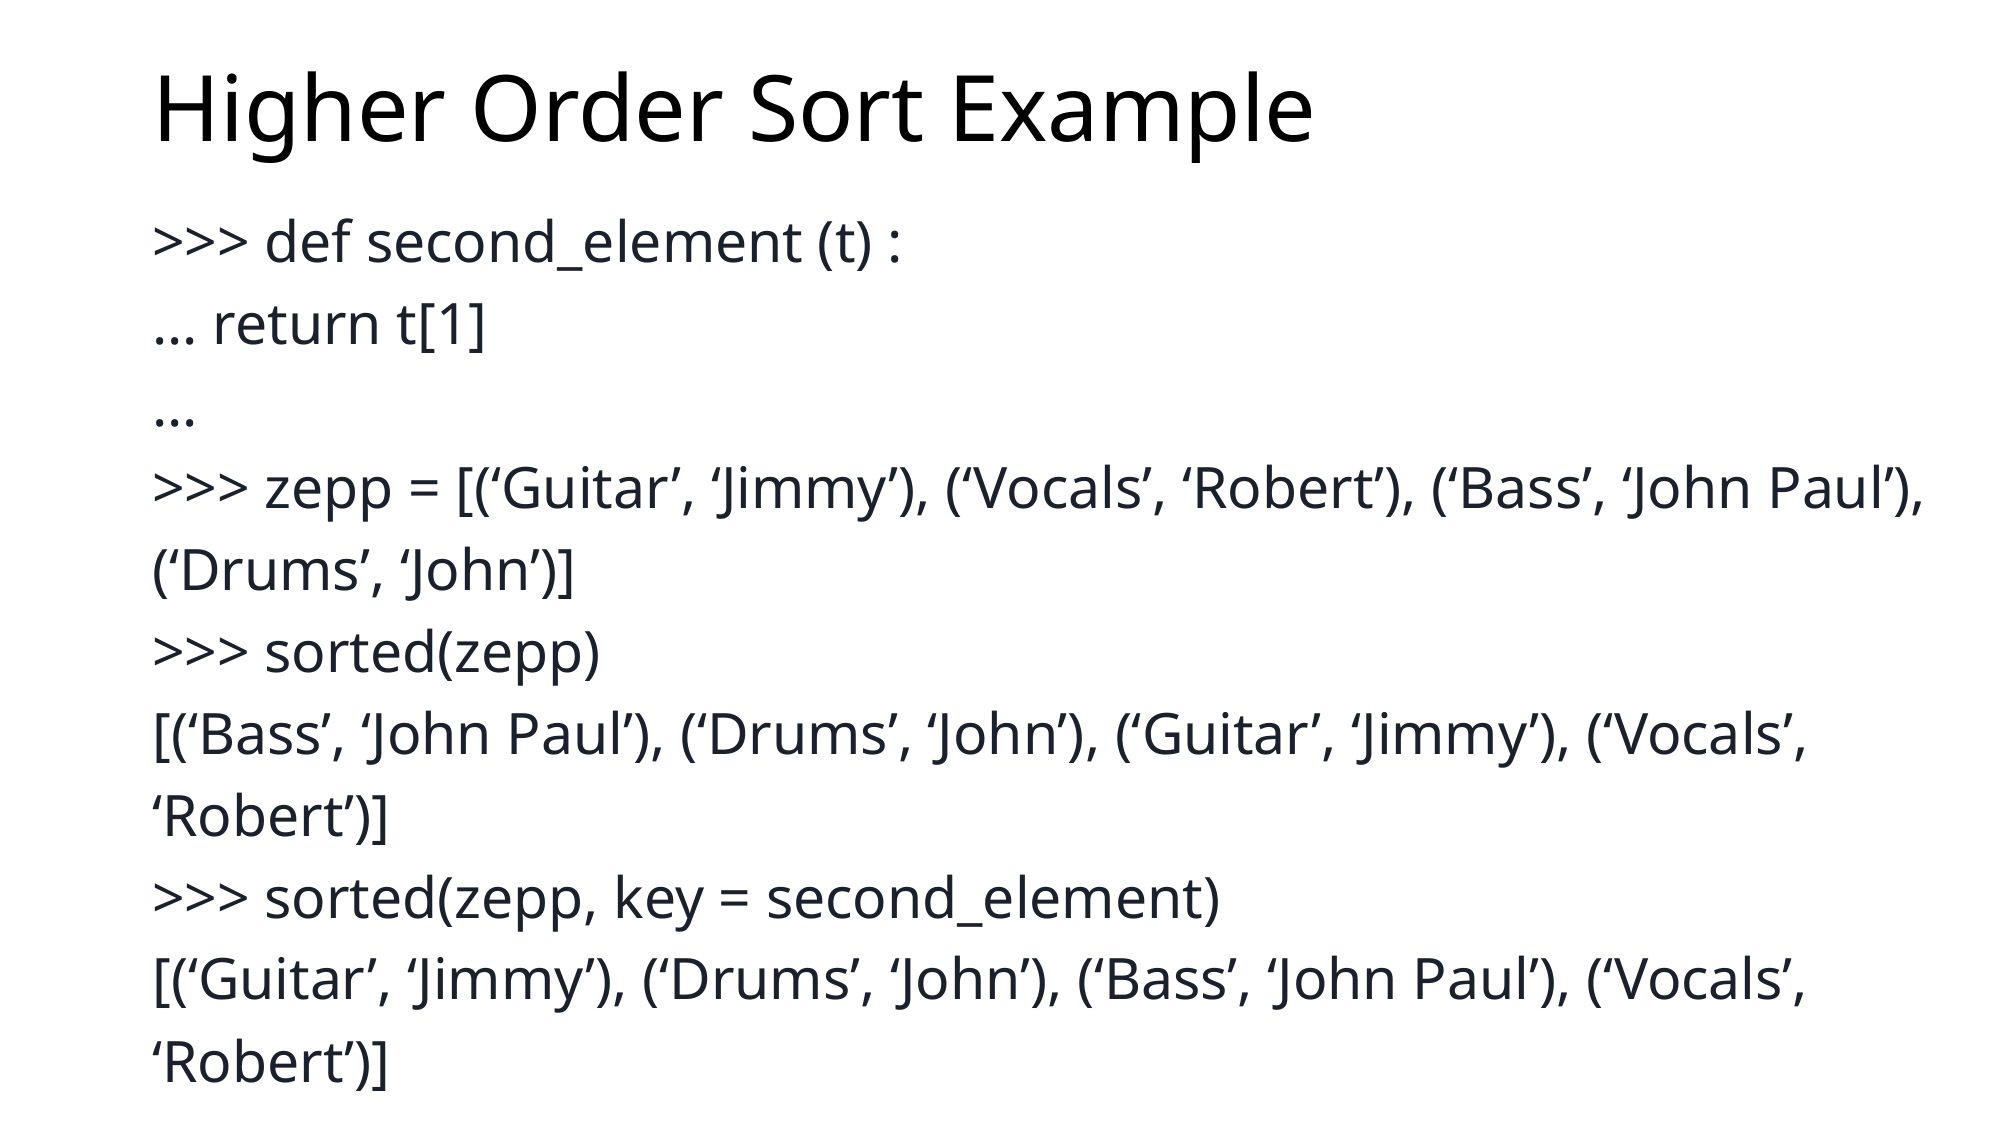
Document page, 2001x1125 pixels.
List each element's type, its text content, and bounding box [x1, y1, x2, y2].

list >>> def second_element (t) : ... return t[1] ... >>> zepp = [(‘Guitar’, ‘Jimmy’), (‘Vocals’, ‘Robert’), (‘Bass’, ‘John Paul’), (‘Drums’, ‘John’)] >>> sorted(zepp) [(‘Bass’, ‘John Paul’), (‘Drums’, ‘John’), (‘Guitar’, ‘Jimmy’), (‘Vocals’, ‘Robert’)] >>> sorted(zepp, key = second_element) [(‘Guitar’, ‘Jimmy’), (‘Drums’, ‘John’), (‘Bass’, ‘John Paul’), (‘Vocals’, ‘Robert’)] [137, 205, 1954, 1122]
title Higher Order Sort Example [137, 3, 1863, 205]
